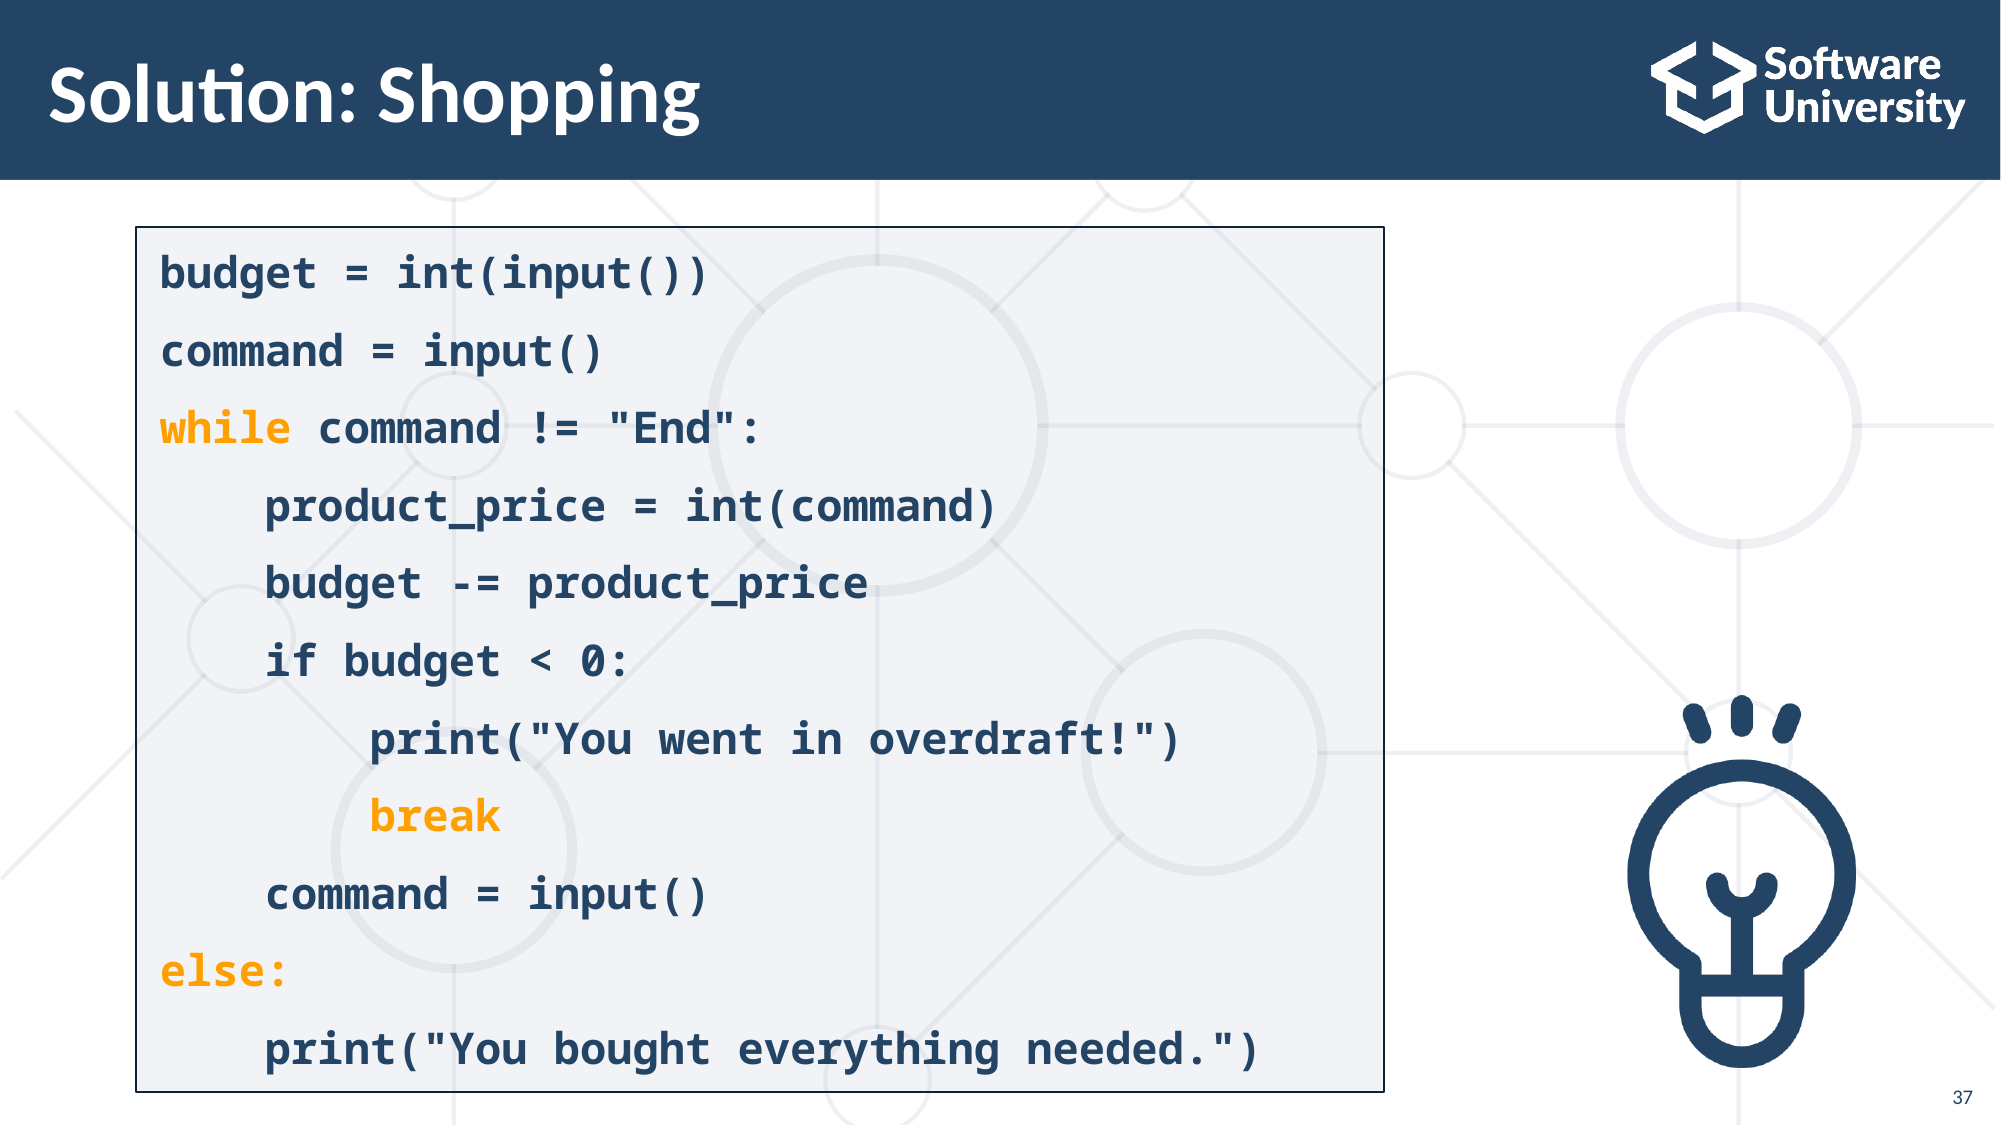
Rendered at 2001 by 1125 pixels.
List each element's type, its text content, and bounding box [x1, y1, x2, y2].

title Solution: Shopping [31, 16, 1625, 162]
picture [1555, 695, 1929, 1068]
text_box 37 [1927, 1067, 1989, 1117]
list budget = int(input()) command = input() while command != "End": product_price = int(command) budget -= product_price if budget < 0: print("You went in overdraft!") break command = input() else: print("You bought everything needed.") [135, 226, 1385, 1093]
picture [1651, 41, 1966, 134]
